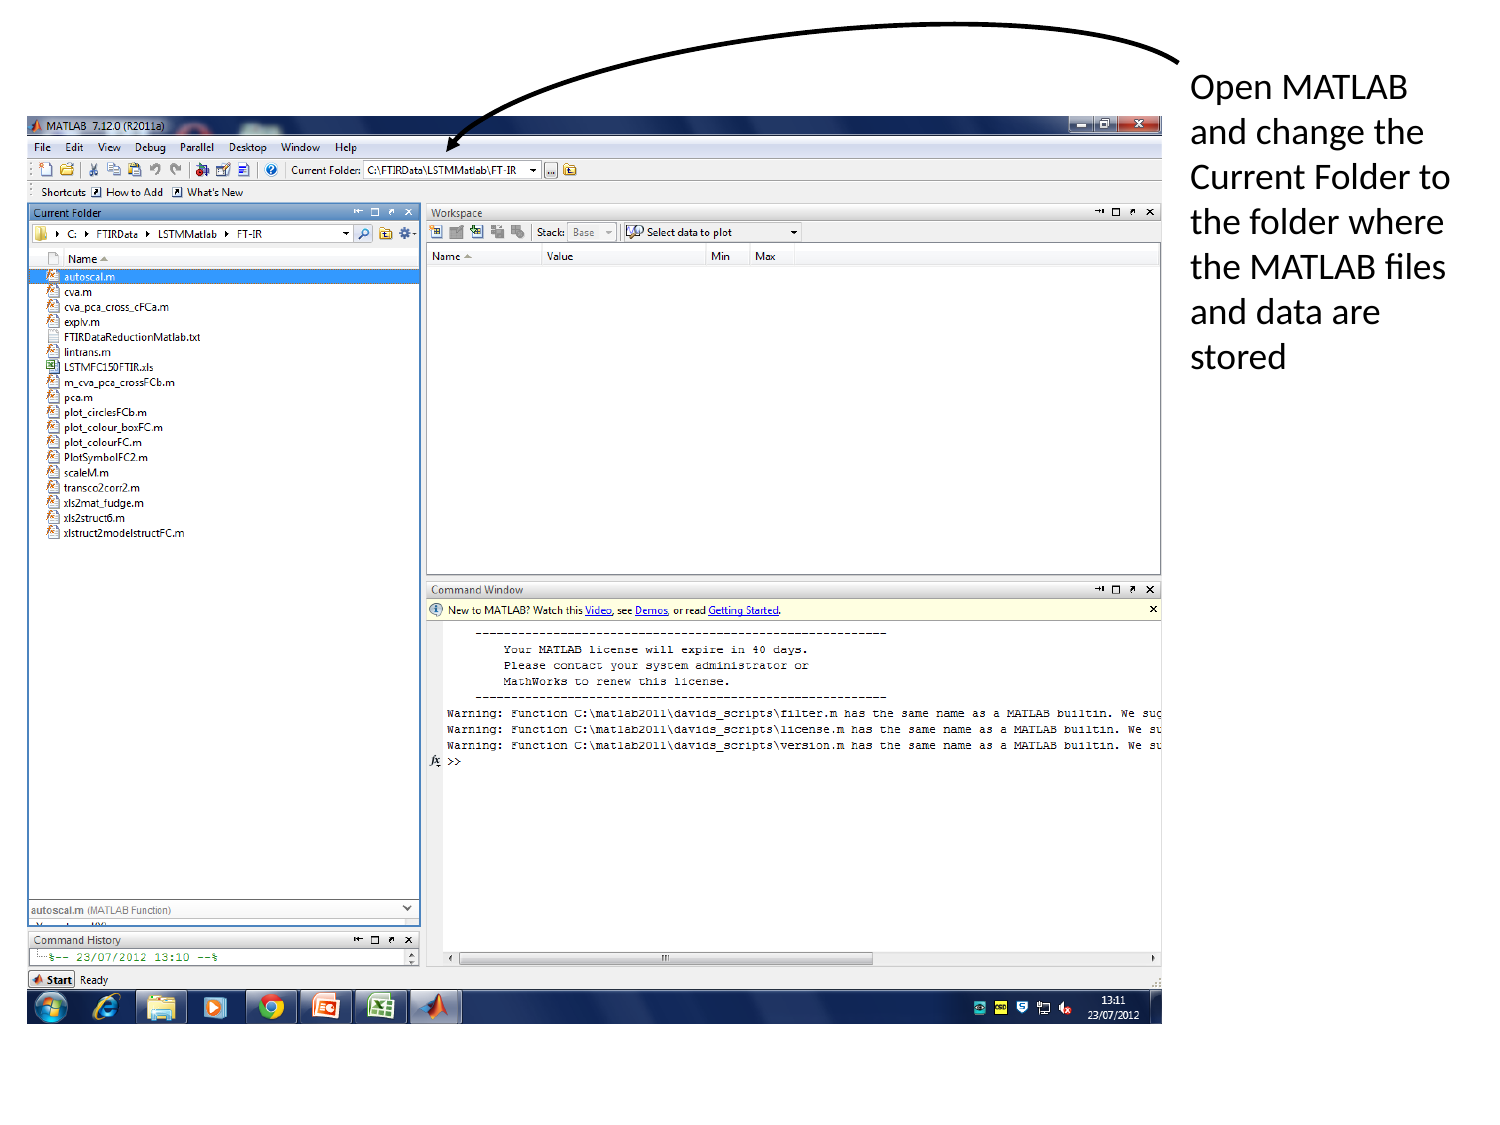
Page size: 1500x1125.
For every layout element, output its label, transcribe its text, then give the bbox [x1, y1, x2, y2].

text_box Open MATLAB and change the Current Folder to the folder where the MATLAB files and data are stored [1175, 54, 1471, 385]
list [27, 115, 1162, 1024]
text_box [489, 23, 1179, 114]
